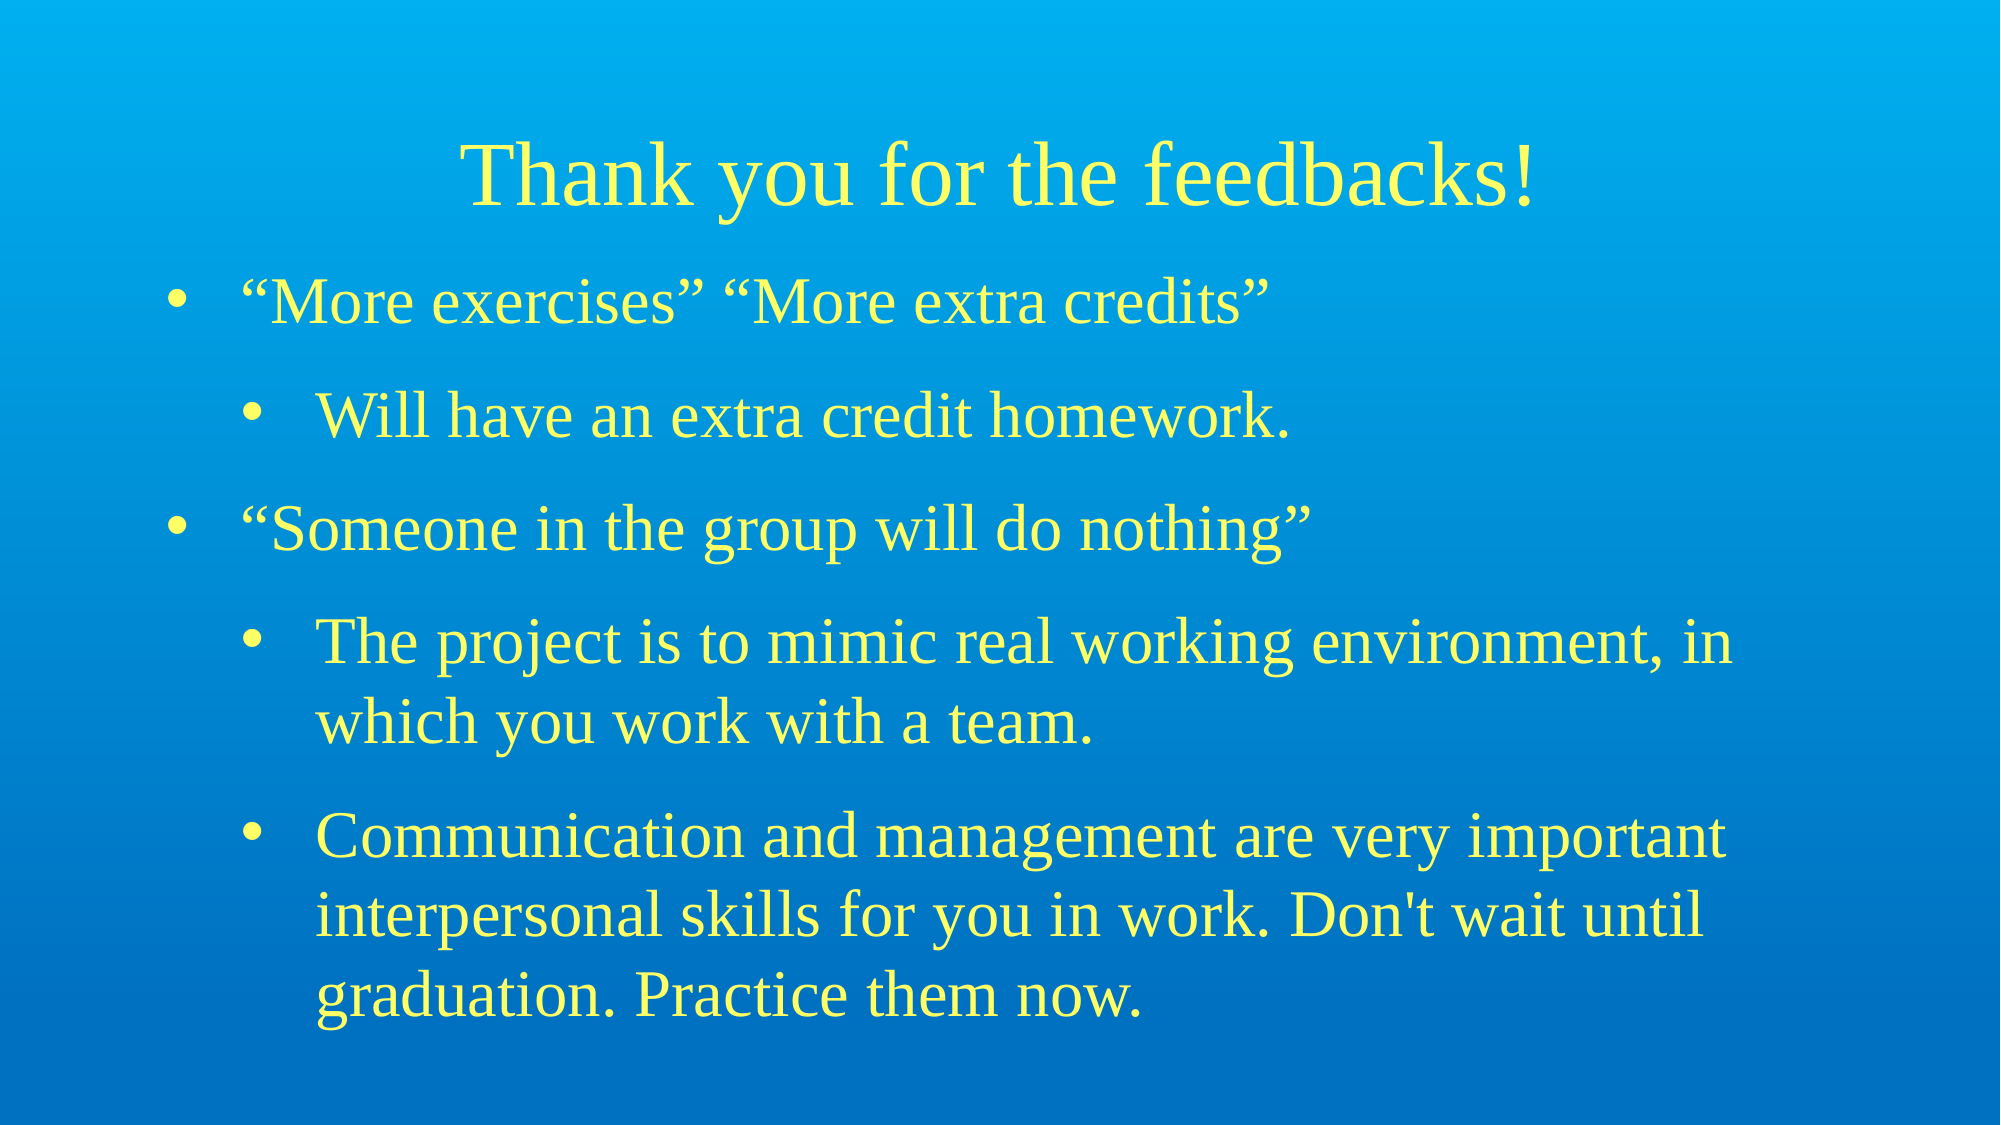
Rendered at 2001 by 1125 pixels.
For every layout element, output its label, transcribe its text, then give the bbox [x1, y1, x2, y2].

title Thank you for the feedbacks! [150, 75, 1851, 249]
text_box “More exercises” “More extra credits” Will have an extra credit homework. “Someone in the group will do nothing” The project is to mimic real working environment, in which you work with a team. Communication and management are very important interpersonal skills for you in work. Don't wait until graduation. Practice them now. [150, 249, 1889, 1038]
